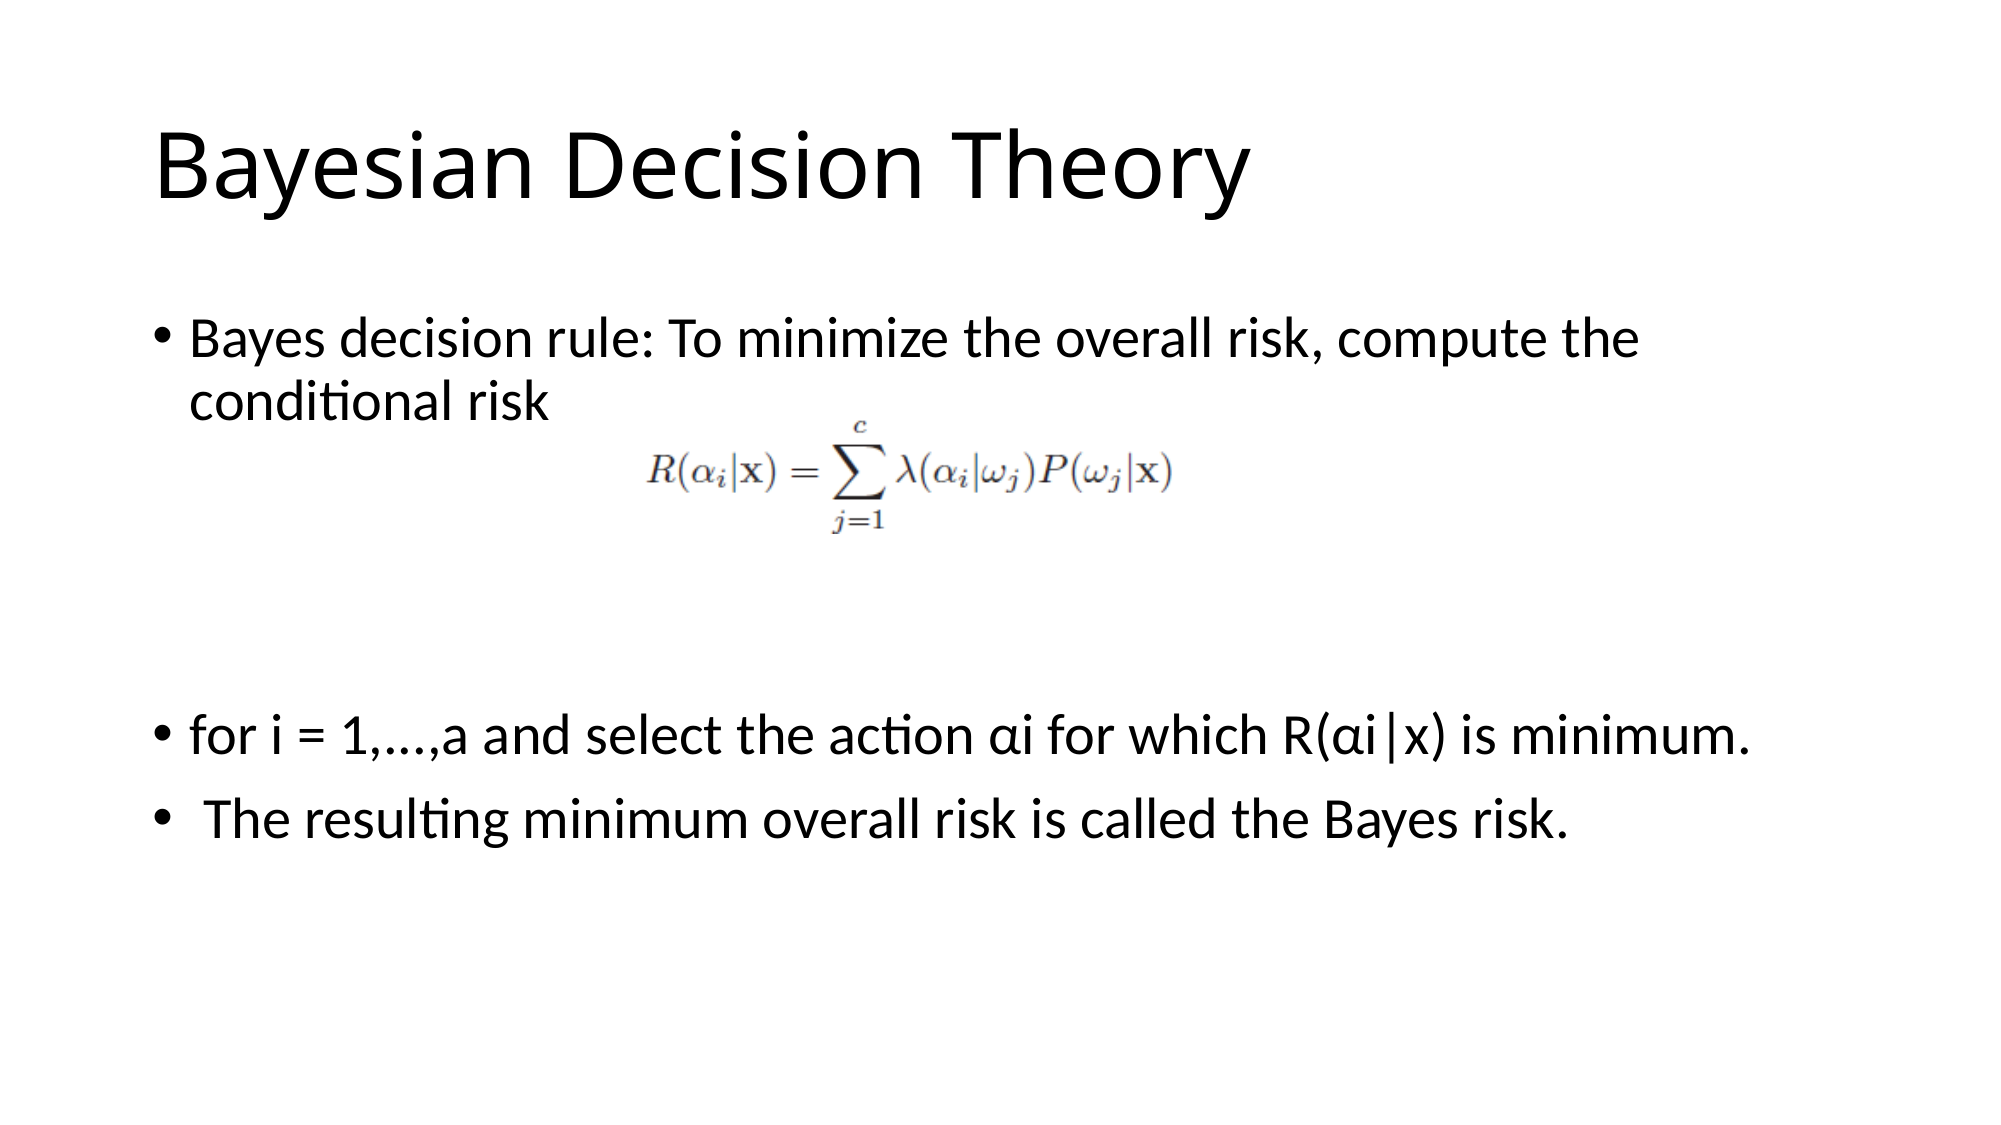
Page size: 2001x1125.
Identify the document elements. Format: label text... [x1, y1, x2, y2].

title Bayesian Decision Theory [137, 59, 1863, 278]
picture [603, 404, 1201, 534]
list Bayes decision rule: To minimize the overall risk, compute the conditional risk for i = 1,...,a and select the action αi for which R(αi|x) is minimum. The resulting minimum overall risk is called the Bayes risk. [137, 299, 1863, 1014]
